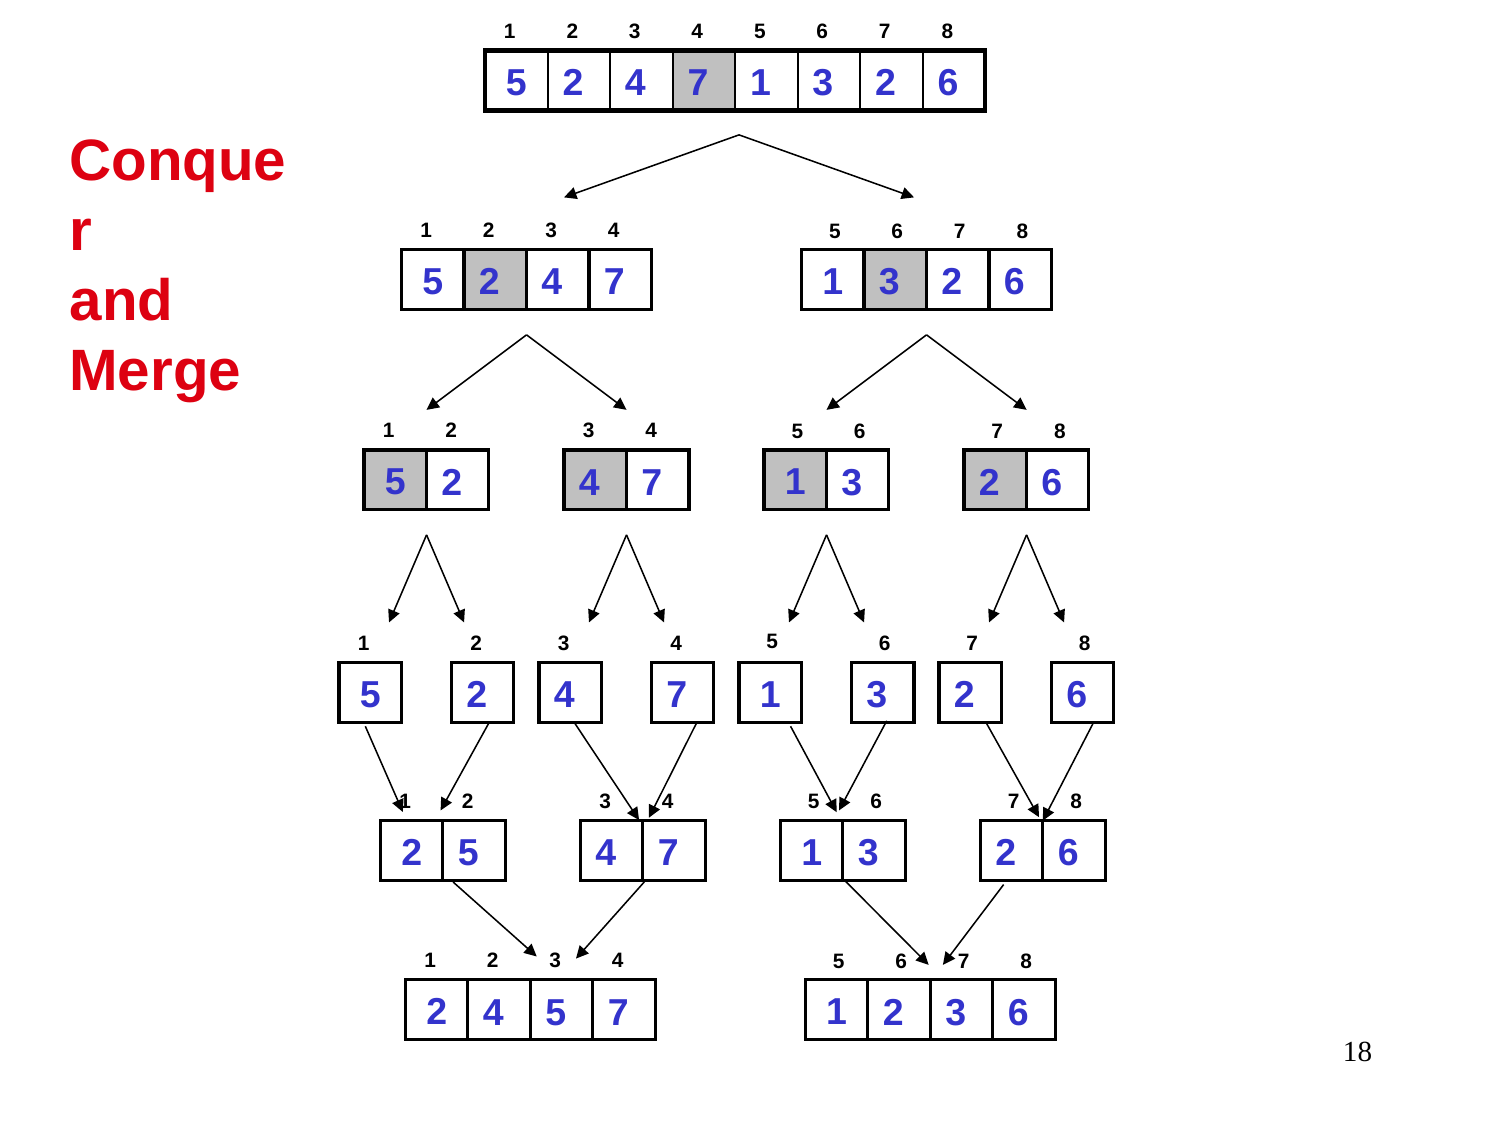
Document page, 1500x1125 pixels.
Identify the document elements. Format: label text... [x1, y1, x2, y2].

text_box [405, 880, 1056, 1040]
text_box Conquer and Merge [54, 114, 310, 410]
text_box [365, 720, 1106, 881]
text_box ‹#› [1074, 1024, 1388, 1100]
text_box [338, 534, 1115, 723]
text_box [484, 9, 986, 111]
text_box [363, 334, 1090, 511]
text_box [401, 134, 1052, 311]
